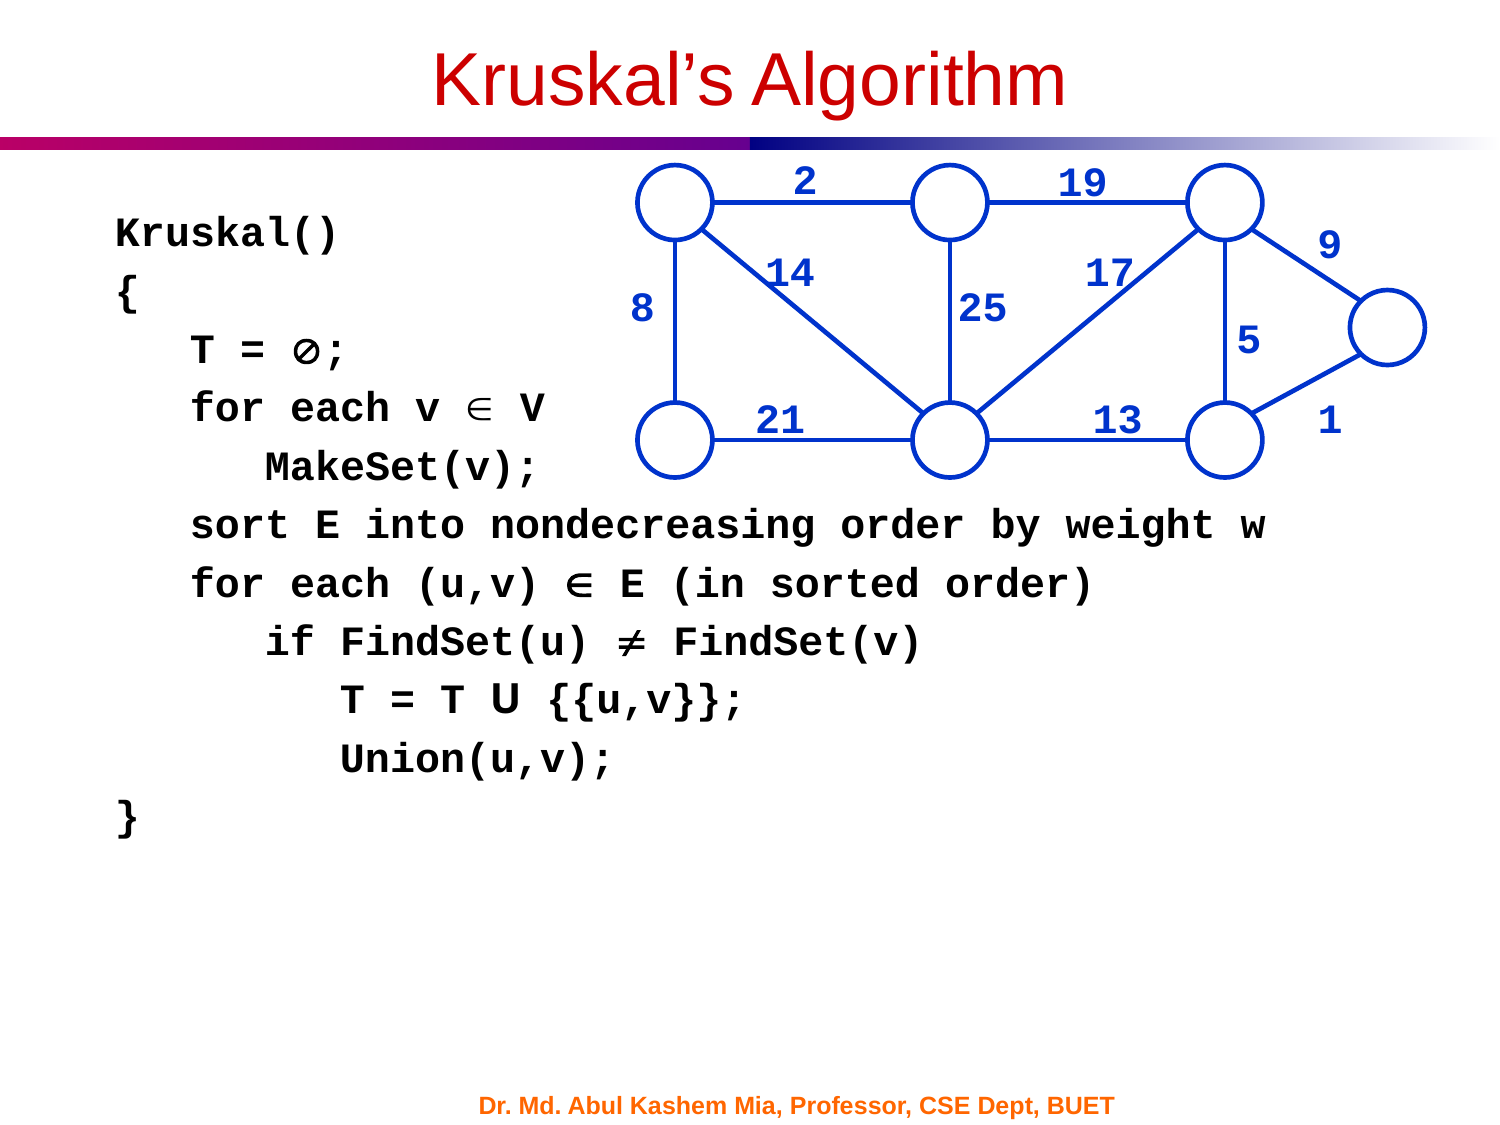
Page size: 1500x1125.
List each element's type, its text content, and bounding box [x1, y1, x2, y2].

title Kruskal’s Algorithm [74, 37, 1426, 114]
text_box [701, 231, 924, 412]
text_box Kruskal() { T = ; for each v  V MakeSet(v); sort E into nondecreasing order by weight w for each (u,v)  E (in sorted order) if FindSet(u)  FindSet(v) T = T U {{u,v}}; Union(u,v); } [99, 197, 1450, 911]
text_box [912, 165, 988, 197]
text_box 19 [1042, 147, 1123, 197]
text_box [976, 231, 1199, 412]
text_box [1251, 356, 1362, 412]
text_box [1187, 165, 1262, 197]
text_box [1251, 231, 1362, 299]
text_box [637, 165, 712, 197]
text_box 2 [777, 145, 833, 197]
